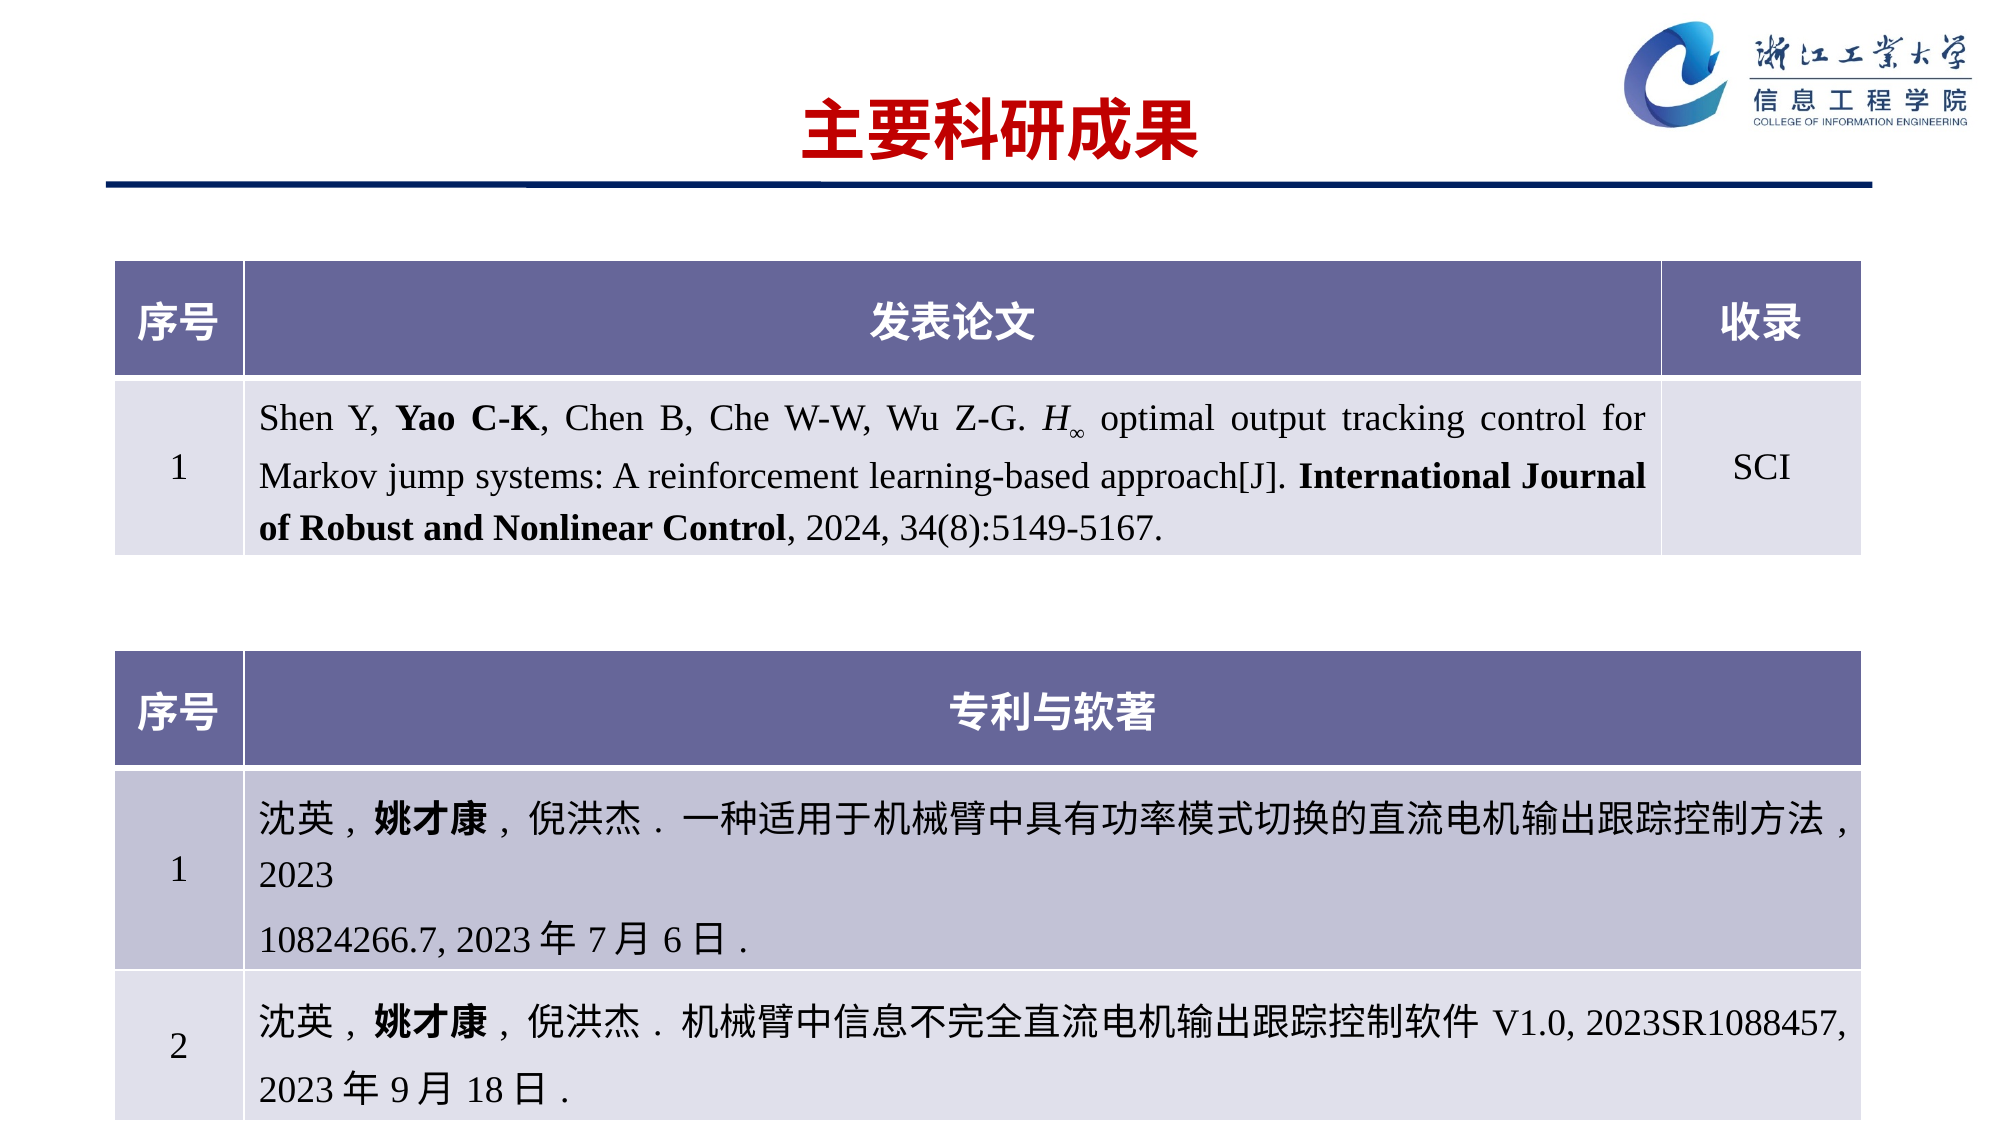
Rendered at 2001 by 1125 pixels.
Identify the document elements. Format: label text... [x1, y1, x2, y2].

table_cell 1 [115, 771, 243, 969]
table_header 序号 [115, 651, 243, 765]
table_cell SCI [1662, 381, 1861, 555]
table_header 序号 [115, 261, 243, 375]
table_cell 1 [115, 381, 243, 555]
table_cell 沈英, 姚才康, 倪洪杰. 机械臂中信息不完全直流电机输出跟踪控制软件V1.0, 2023SR1088457, 2023年9月18日. [245, 971, 1861, 1120]
title 主要科研成果 [326, 68, 1674, 176]
picture [1600, 13, 1995, 150]
table_cell 沈英, 姚才康, 倪洪杰. 一种适用于机械臂中具有功率模式切换的直流电机输出跟踪控制方法, 2023 10824266.7, 2023年7月6日. [245, 771, 1861, 969]
table_header 收录 [1662, 261, 1861, 375]
table_header 专利与软著 [245, 651, 1861, 765]
table_cell 2 [115, 971, 243, 1120]
table_cell Shen Y, Yao C-K, Chen B, Che W-W, Wu Z-G. H∞ optimal output tracking control for Markov jump systems: A reinforcement learning-based approach[J]. International Journal of Robust and Nonlinear Control, 2024, 34(8):5149-5167. [245, 381, 1661, 555]
table_header 发表论文 [245, 261, 1661, 375]
